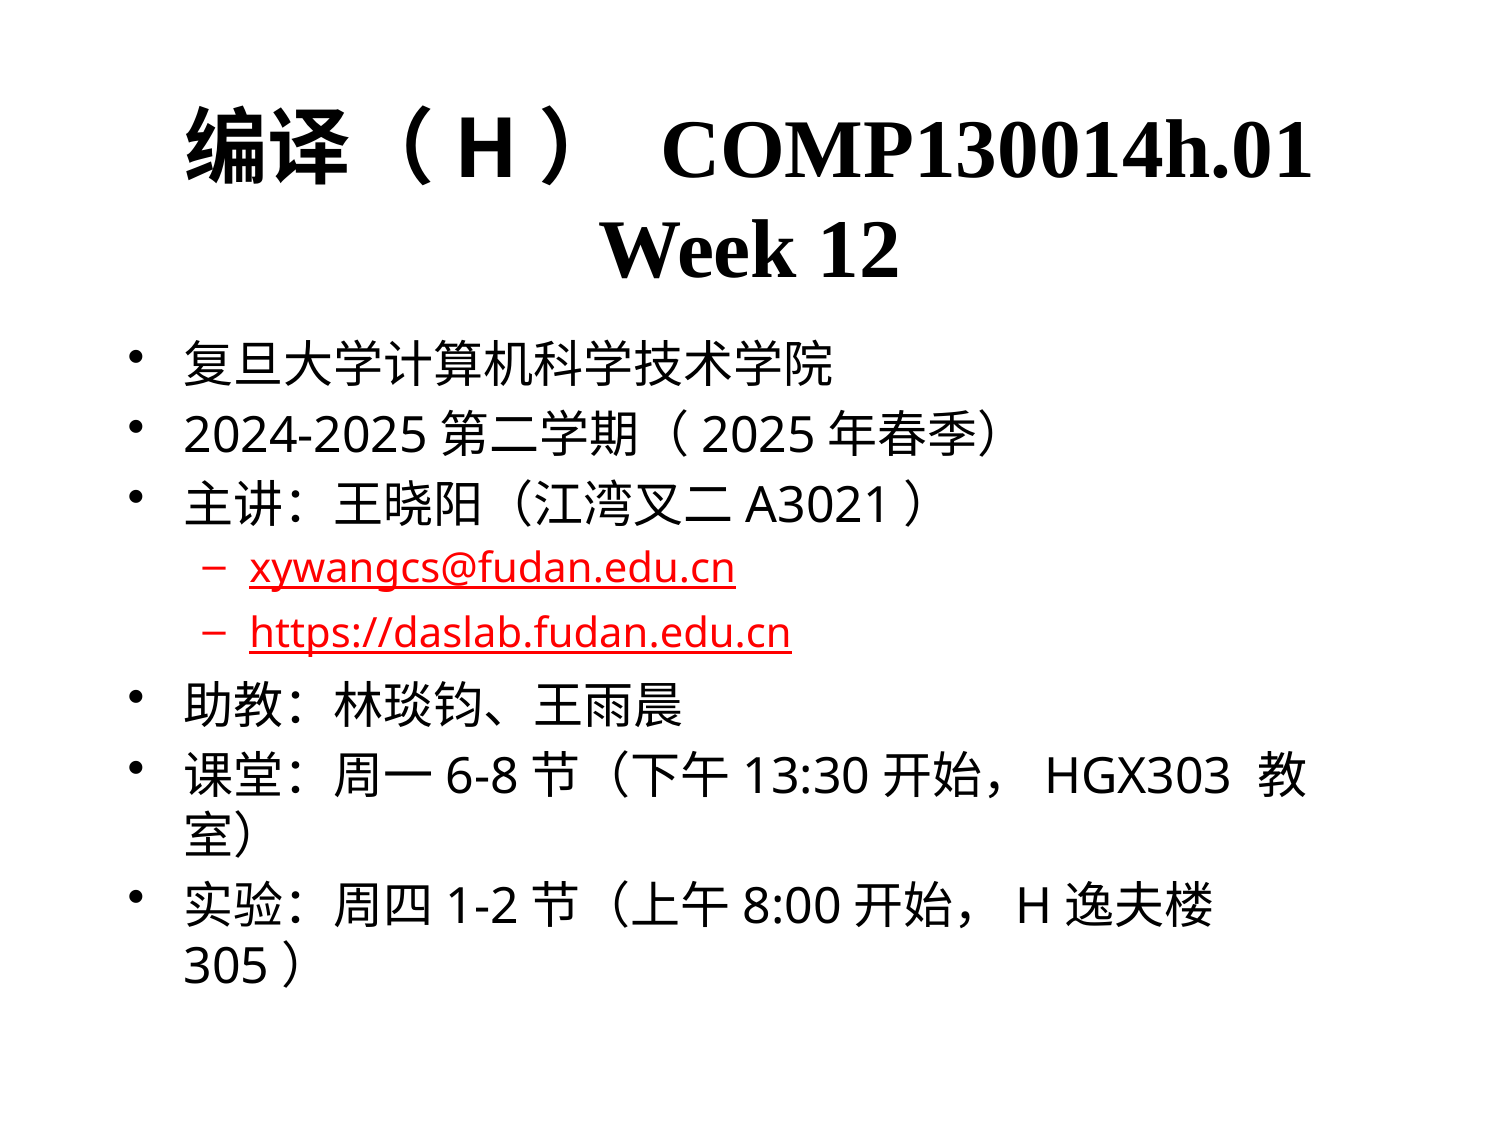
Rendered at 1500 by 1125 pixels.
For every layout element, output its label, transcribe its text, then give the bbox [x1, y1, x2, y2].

title 编译（H） COMP130014h.01 Week 12 [112, 99, 1388, 288]
list 复旦大学计算机科学技术学院 2024-2025第二学期（2025年春季） 主讲：王晓阳（江湾叉二A3021） xywangcs@fudan.edu.cn https://daslab.fudan.edu.cn 助教：林琰钧、王雨晨 课堂：周一6-8节（下午13:30开始，HGX303 教室） 实验：周四1-2节（上午8:00开始，H逸夫楼305） [112, 324, 1388, 1000]
